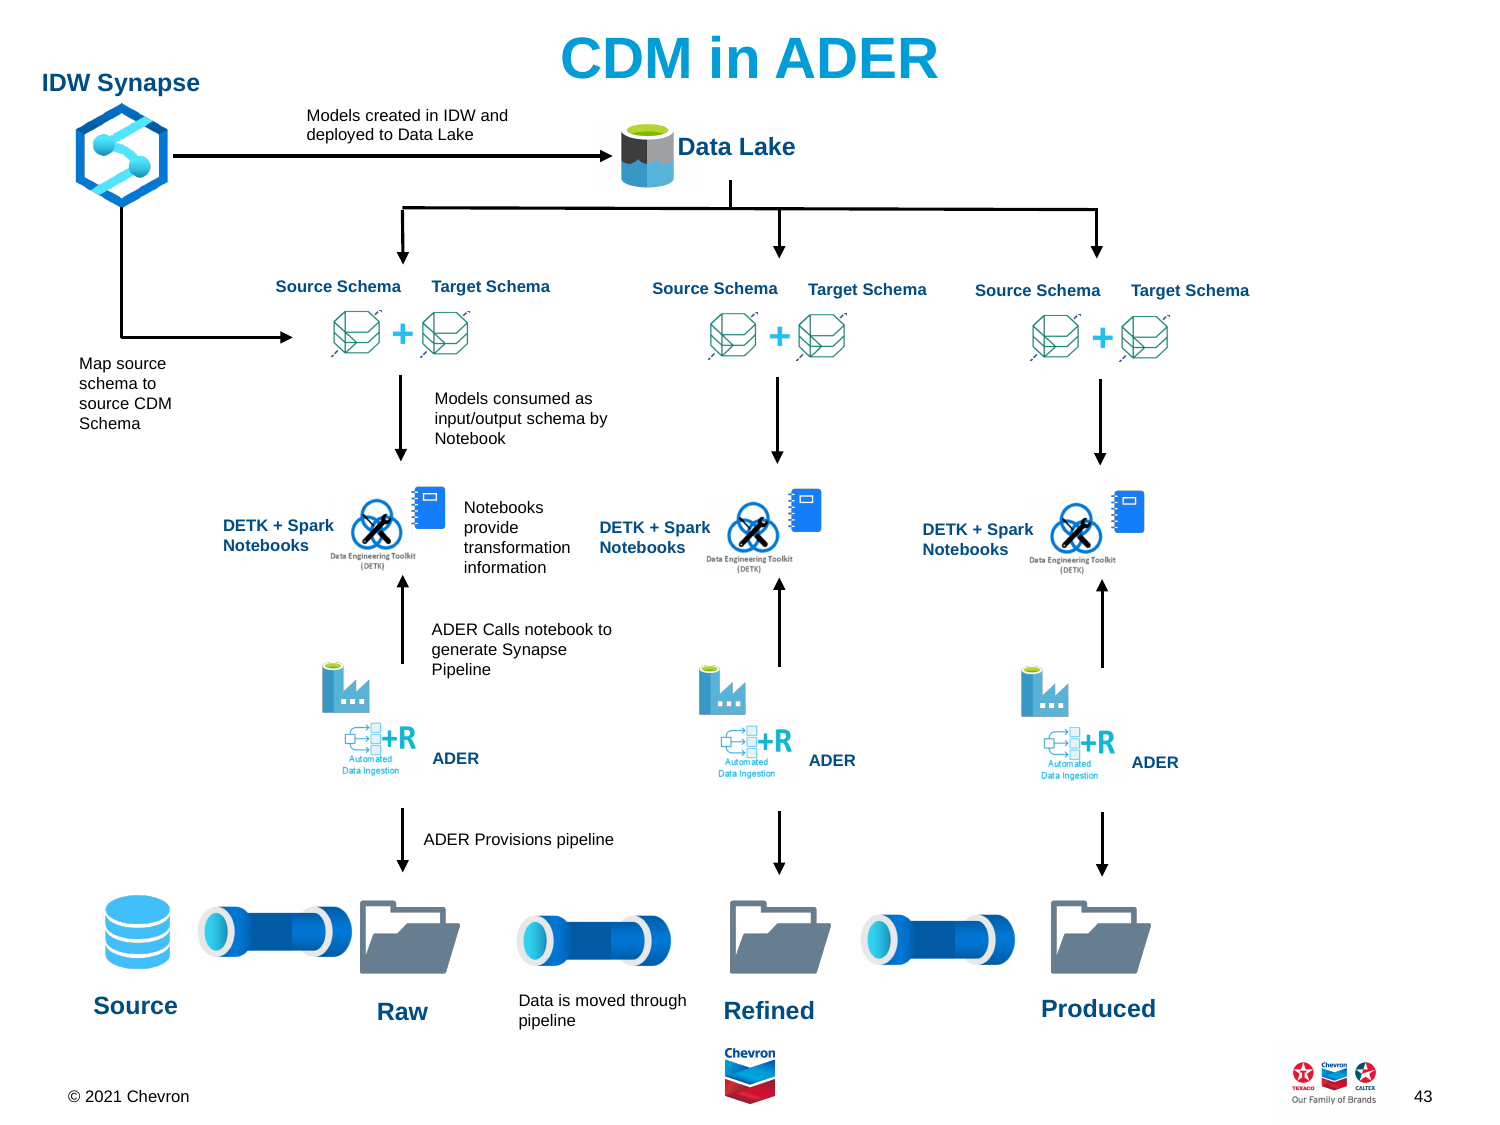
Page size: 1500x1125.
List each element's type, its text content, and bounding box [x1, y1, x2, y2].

picture [513, 913, 677, 970]
picture [708, 1032, 792, 1121]
text_box DETK + Spark Notebooks [208, 506, 319, 562]
picture [767, 323, 791, 348]
picture [701, 484, 829, 576]
picture [69, 103, 174, 208]
text_box ADER Calls notebook to generate Synapse Pipeline [416, 611, 642, 687]
text_box Source Schema [276, 268, 422, 304]
text_box Target Schema [1122, 272, 1281, 308]
text_box Produced [1026, 985, 1198, 1031]
picture [193, 904, 358, 961]
text_box Models consumed as input/output schema by Notebook [419, 380, 645, 455]
picture [1024, 486, 1152, 577]
picture [707, 312, 758, 360]
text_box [594, 118, 858, 191]
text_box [141, 186, 273, 359]
text_box Raw [362, 994, 444, 1033]
text_box Target Schema [799, 271, 958, 306]
picture [324, 481, 453, 573]
picture [1051, 887, 1152, 988]
text_box Notebooks provide transformation information [449, 489, 605, 585]
picture [391, 321, 415, 345]
text_box ADER Provisions pipeline [408, 820, 634, 856]
text_box ADER [805, 742, 882, 778]
text_box DETK + Spark Notebooks [907, 511, 1019, 566]
text_box IDW Synapse [27, 59, 252, 104]
picture [1030, 314, 1081, 362]
picture [360, 887, 460, 987]
picture [730, 887, 831, 988]
text_box Models created in IDW and deployed to Data Lake [291, 96, 552, 152]
text_box ADER [1128, 744, 1205, 780]
picture [857, 912, 1022, 969]
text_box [1017, 666, 1124, 784]
text_box Source Schema [960, 272, 1122, 308]
picture [1270, 1040, 1398, 1125]
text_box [694, 664, 801, 782]
picture [1119, 315, 1170, 362]
picture [796, 313, 847, 361]
text_box Source Schema [637, 270, 799, 306]
text_box ADER [429, 740, 505, 775]
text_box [318, 662, 425, 780]
title CDM in ADER [67, 12, 1433, 154]
text_box Source [78, 982, 194, 1027]
text_box Map source schema to source CDM Schema [64, 345, 197, 441]
text_box DETK + Spark Notebooks [584, 509, 696, 565]
picture [420, 311, 471, 358]
picture [331, 310, 382, 358]
text_box Data is moved through pipeline [503, 982, 729, 1037]
picture [1090, 325, 1114, 349]
picture [100, 895, 174, 969]
text_box Refined [729, 987, 838, 1032]
text_box Target Schema [422, 268, 582, 304]
